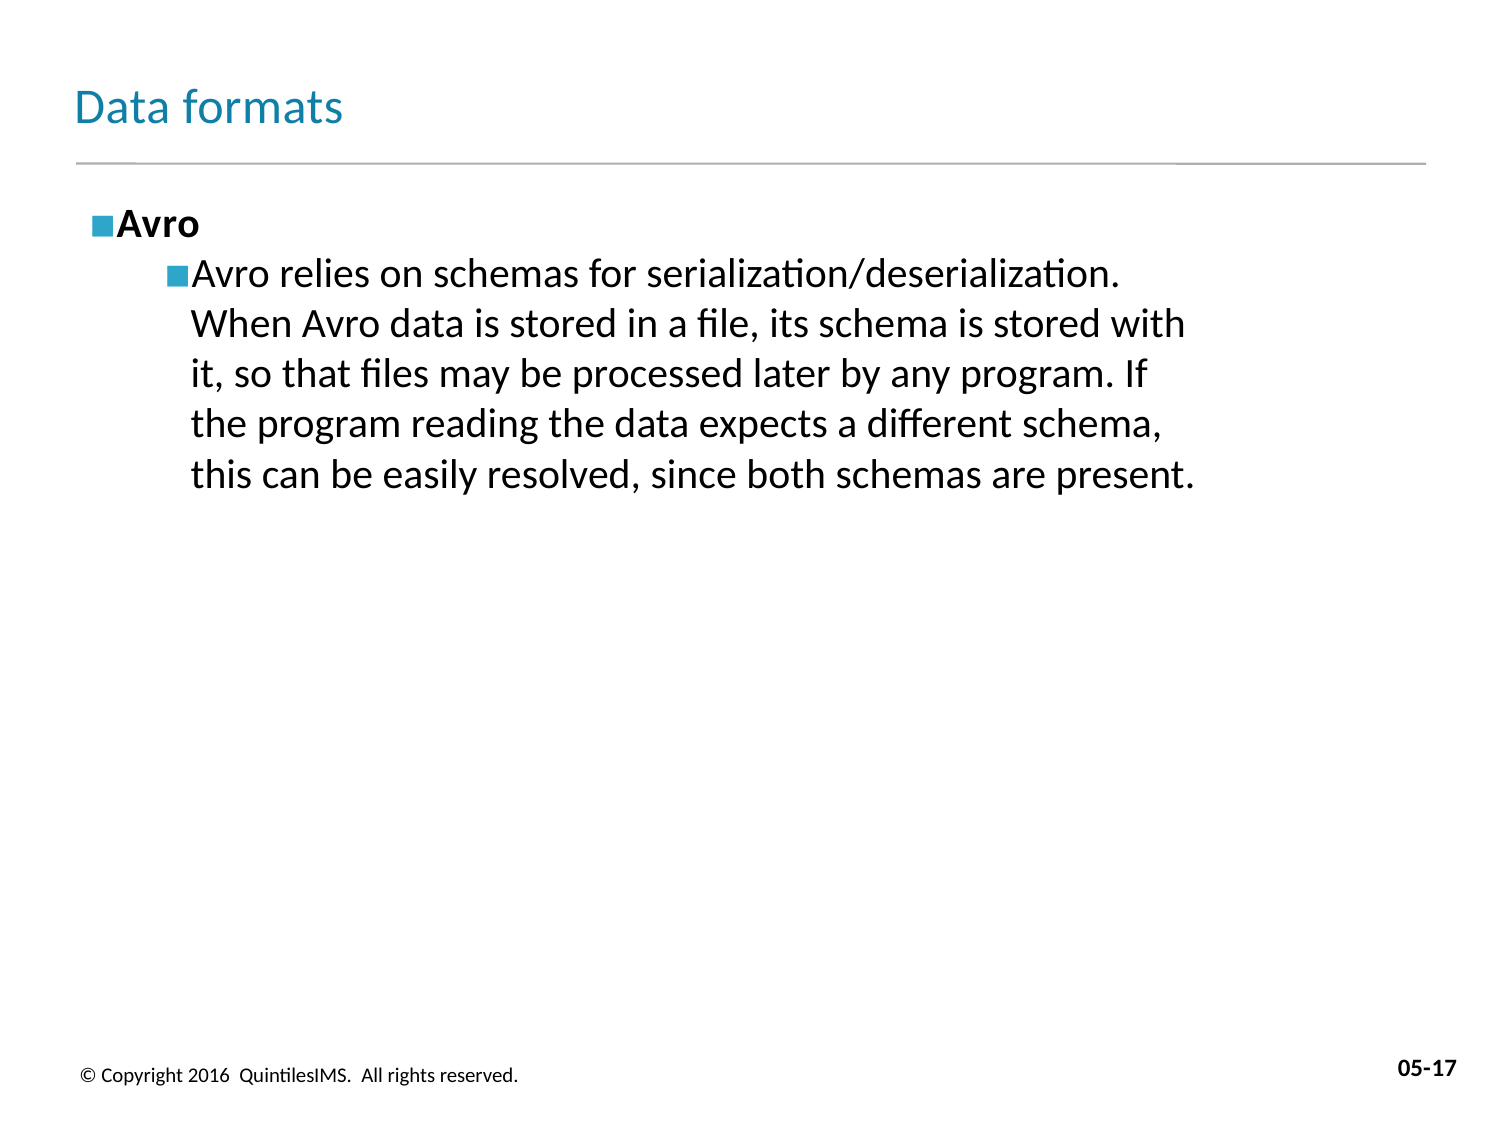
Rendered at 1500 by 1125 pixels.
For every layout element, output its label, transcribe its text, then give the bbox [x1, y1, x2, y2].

footer © Copyright 2016 QuintilesIMS. All rights reserved. [77, 1061, 1189, 1125]
text_box Avro Avro relies on schemas for serialization/deserialization. When Avro data is stored in a file, its schema is stored with it, so that files may be processed later by any program. If the program reading the data expects a different schema, this can be easily resolved, since both schemas are present. [86, 262, 1202, 547]
title Data formats [72, 45, 1428, 262]
slide_number 05-17 [1395, 1051, 1461, 1125]
